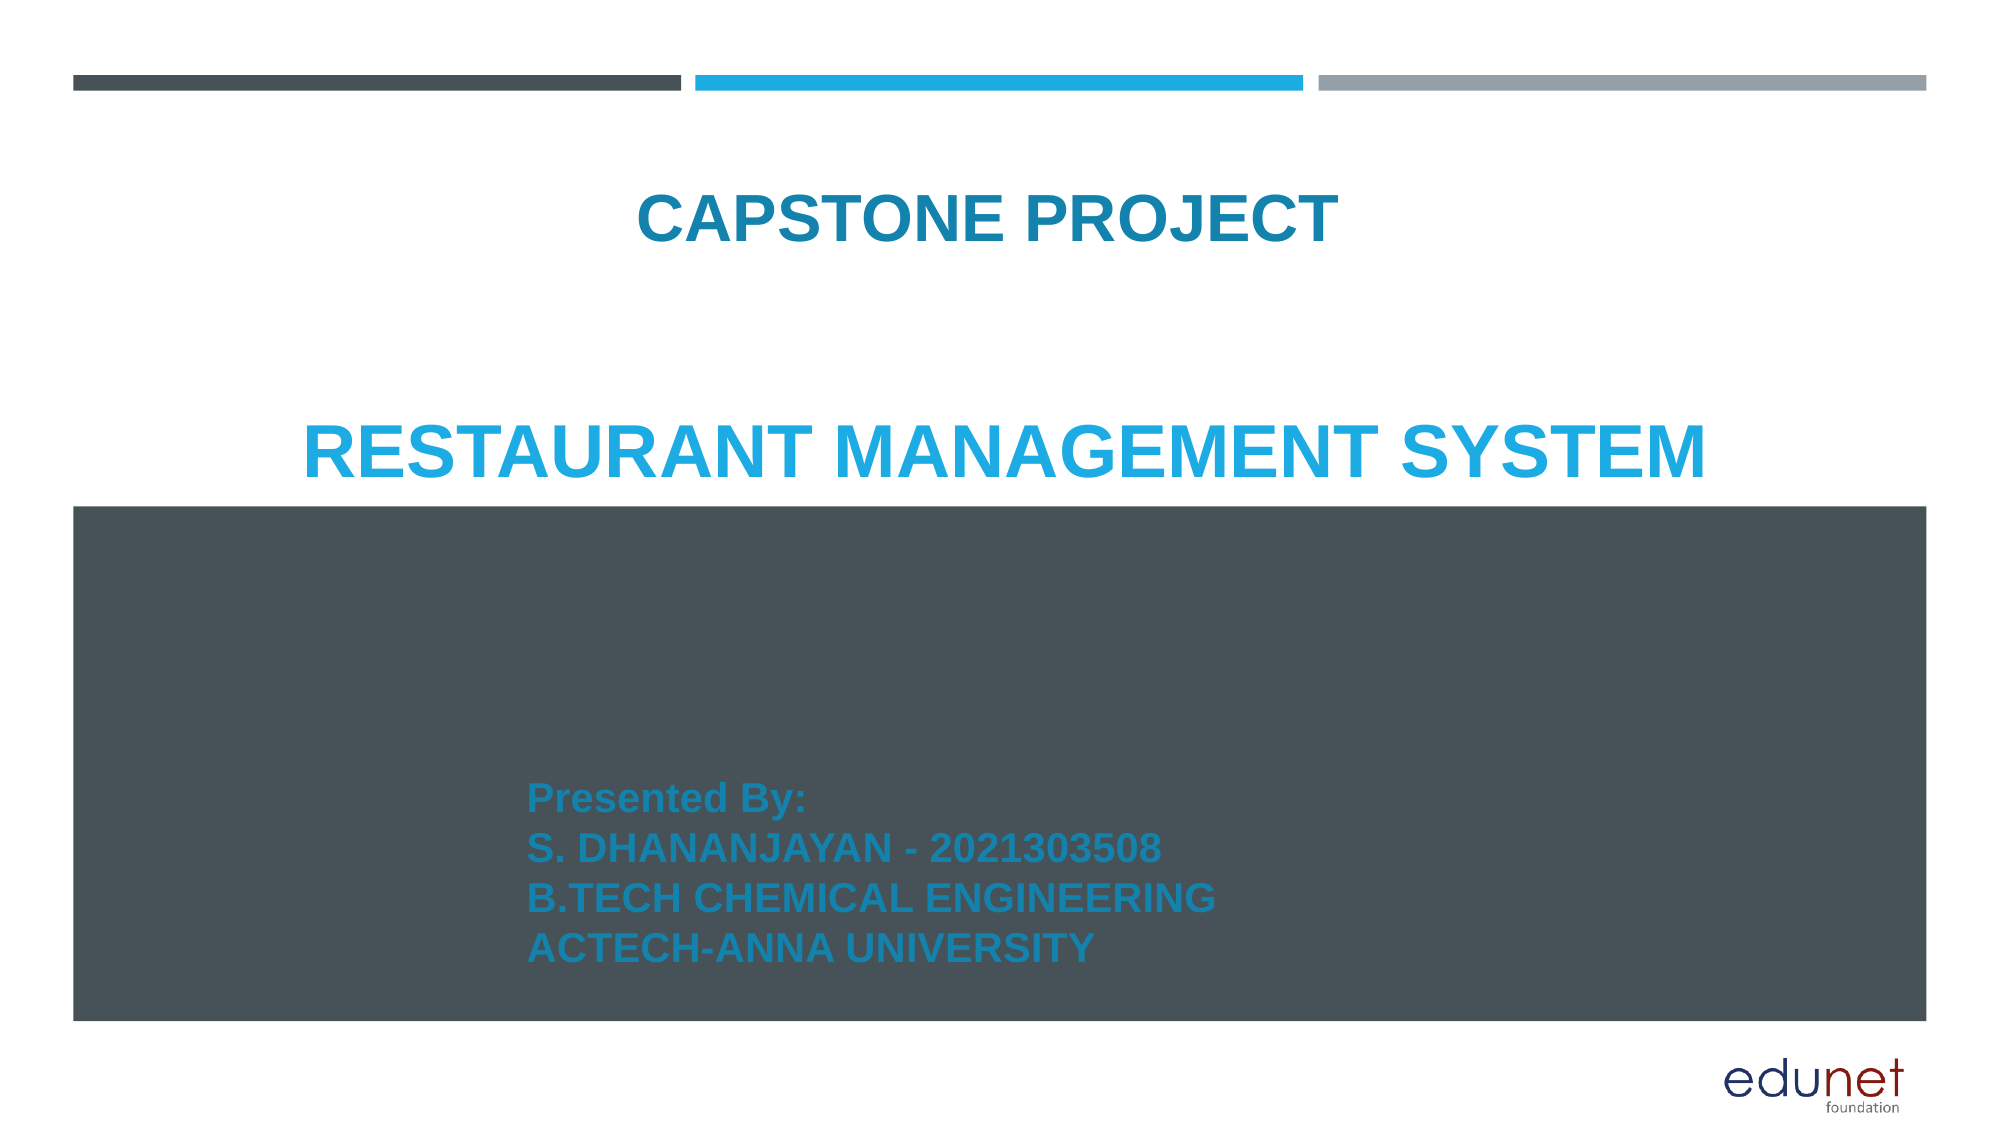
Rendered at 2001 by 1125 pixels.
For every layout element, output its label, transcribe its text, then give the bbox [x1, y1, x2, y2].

text_box Presented By: S. DHANANJAYAN - 2021303508 B.TECH CHEMICAL ENGINEERING ACTECH-ANNA UNIVERSITY [73, 506, 1927, 1022]
text_box RESTAURANT MANAGEMENT SYSTEM [299, 399, 1767, 493]
picture [1724, 1057, 1904, 1113]
title CAPSTONE PROJECT [634, 172, 1345, 363]
